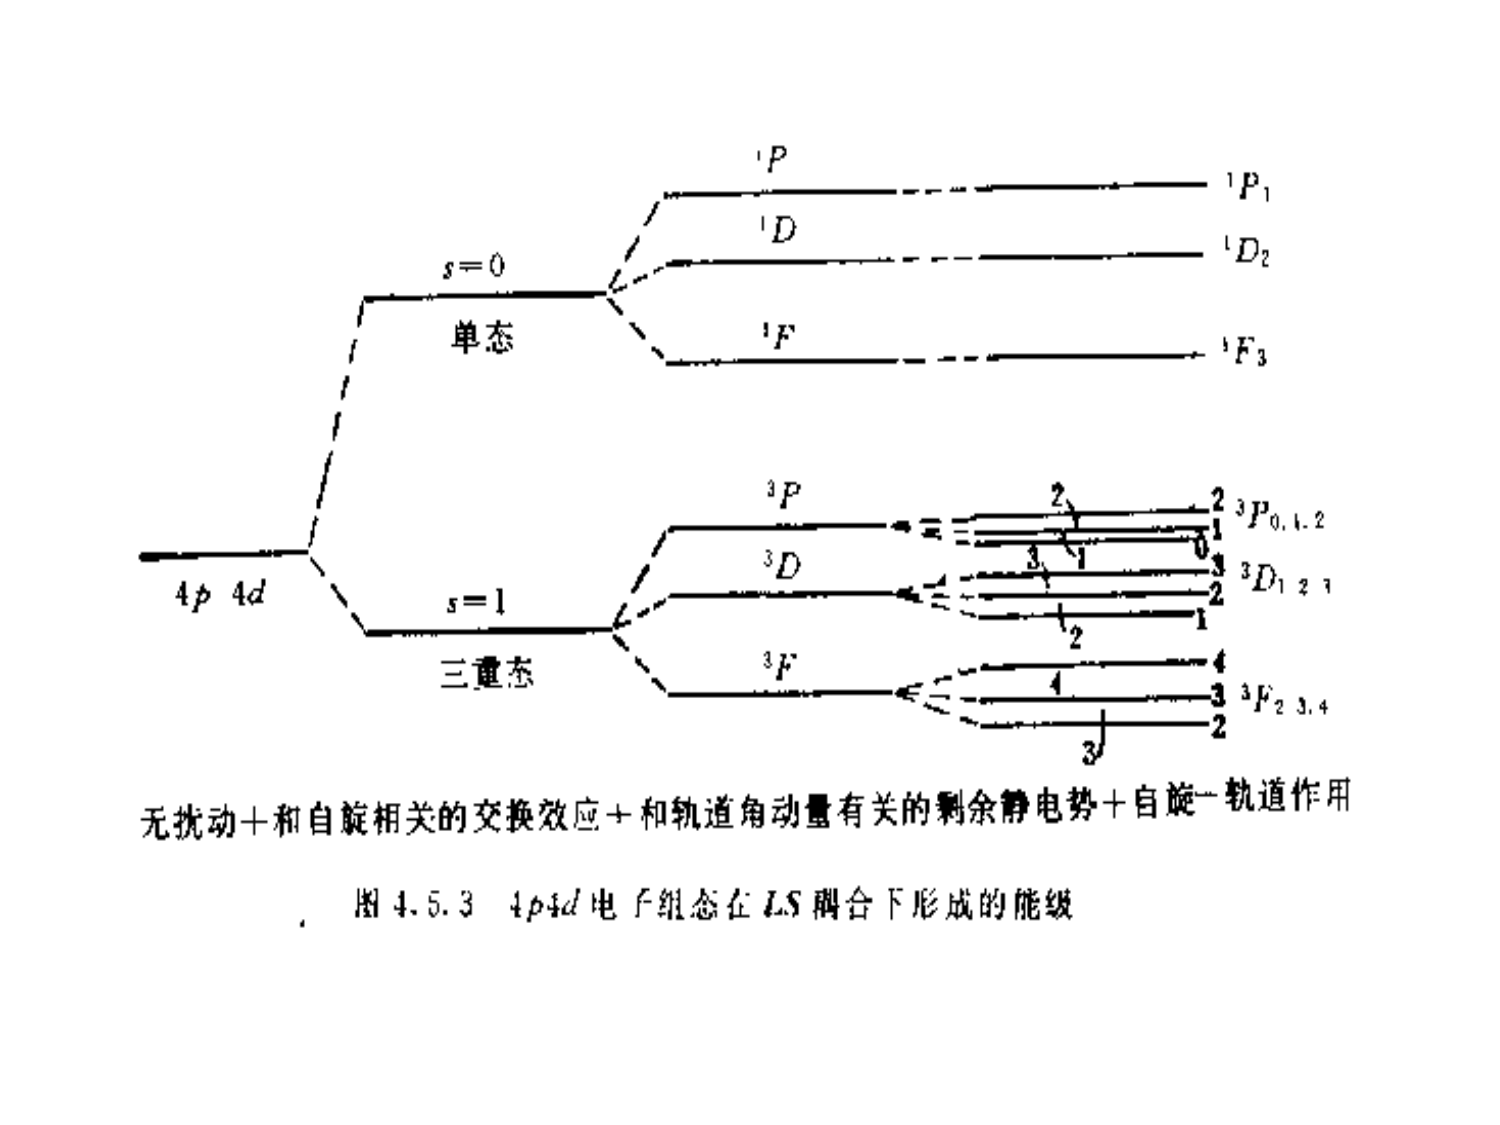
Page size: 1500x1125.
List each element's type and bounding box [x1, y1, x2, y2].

picture [123, 136, 1365, 935]
